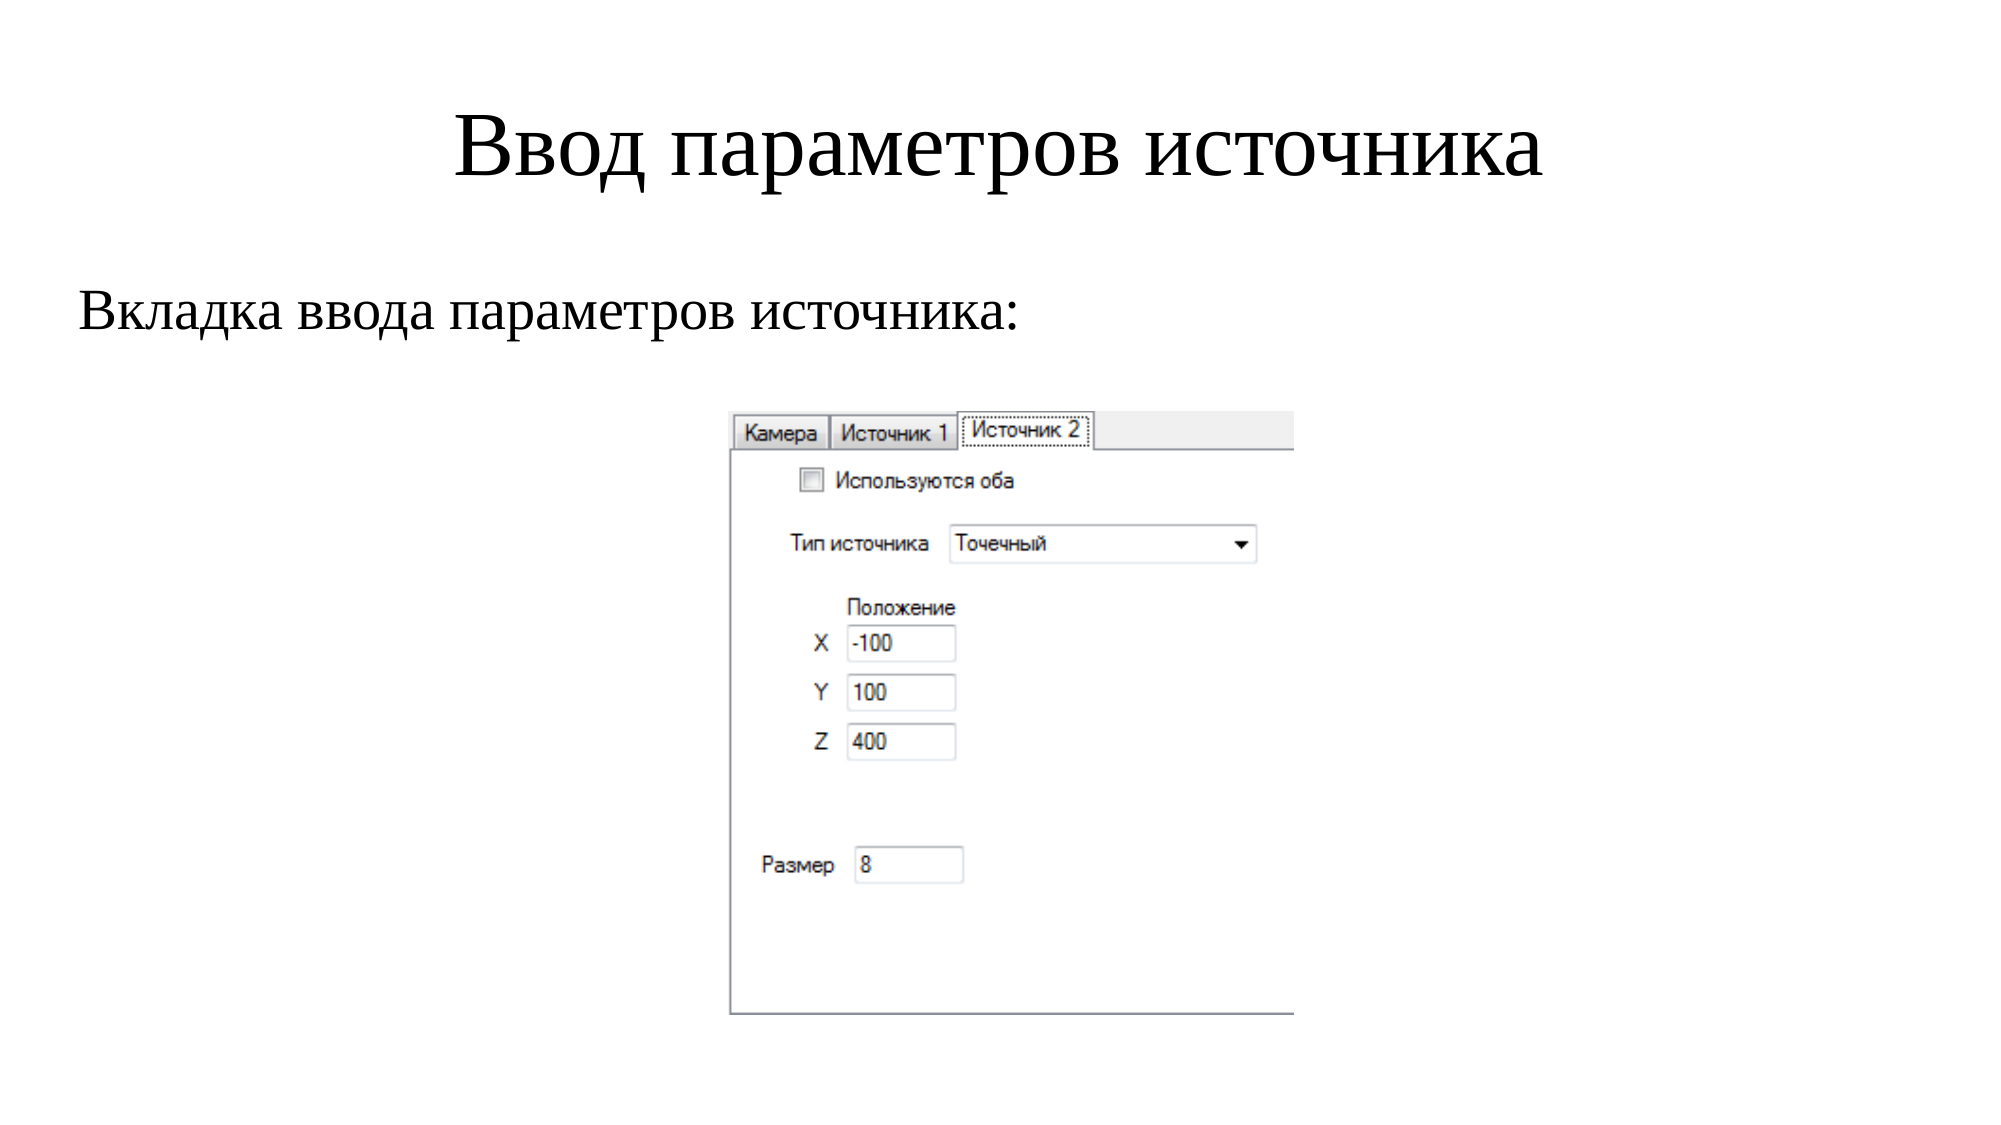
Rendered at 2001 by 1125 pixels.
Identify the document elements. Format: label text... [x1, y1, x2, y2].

text_box Вкладка ввода параметров источника: [57, 271, 1900, 1043]
picture [728, 411, 1294, 1015]
text_box Ввод параметров источника [99, 14, 1900, 263]
